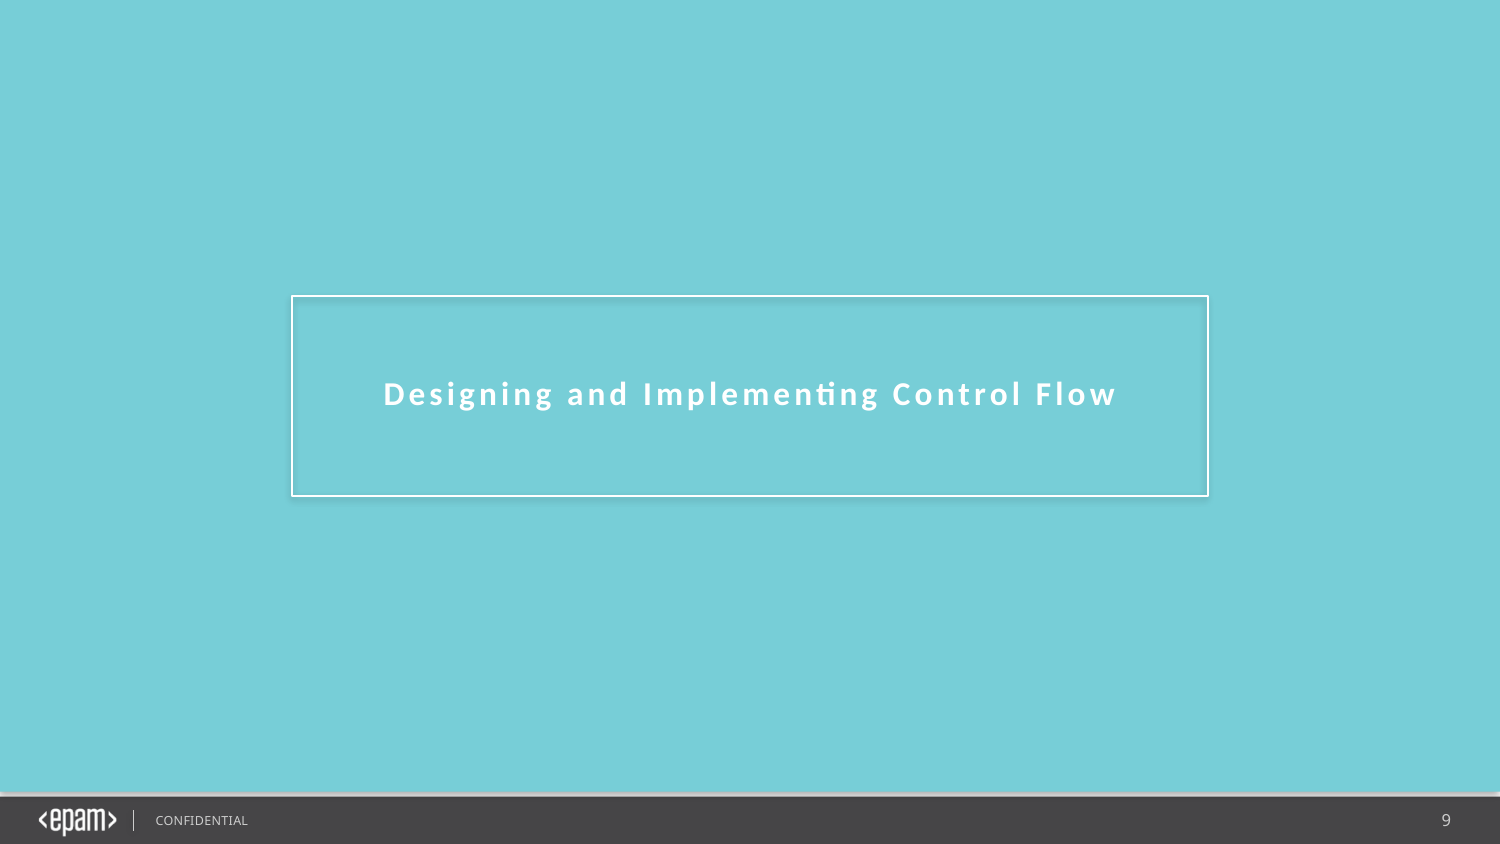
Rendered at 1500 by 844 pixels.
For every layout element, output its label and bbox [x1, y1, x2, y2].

text_box [0, 0, 1500, 792]
text_box [291, 295, 1209, 497]
picture [38, 808, 117, 837]
